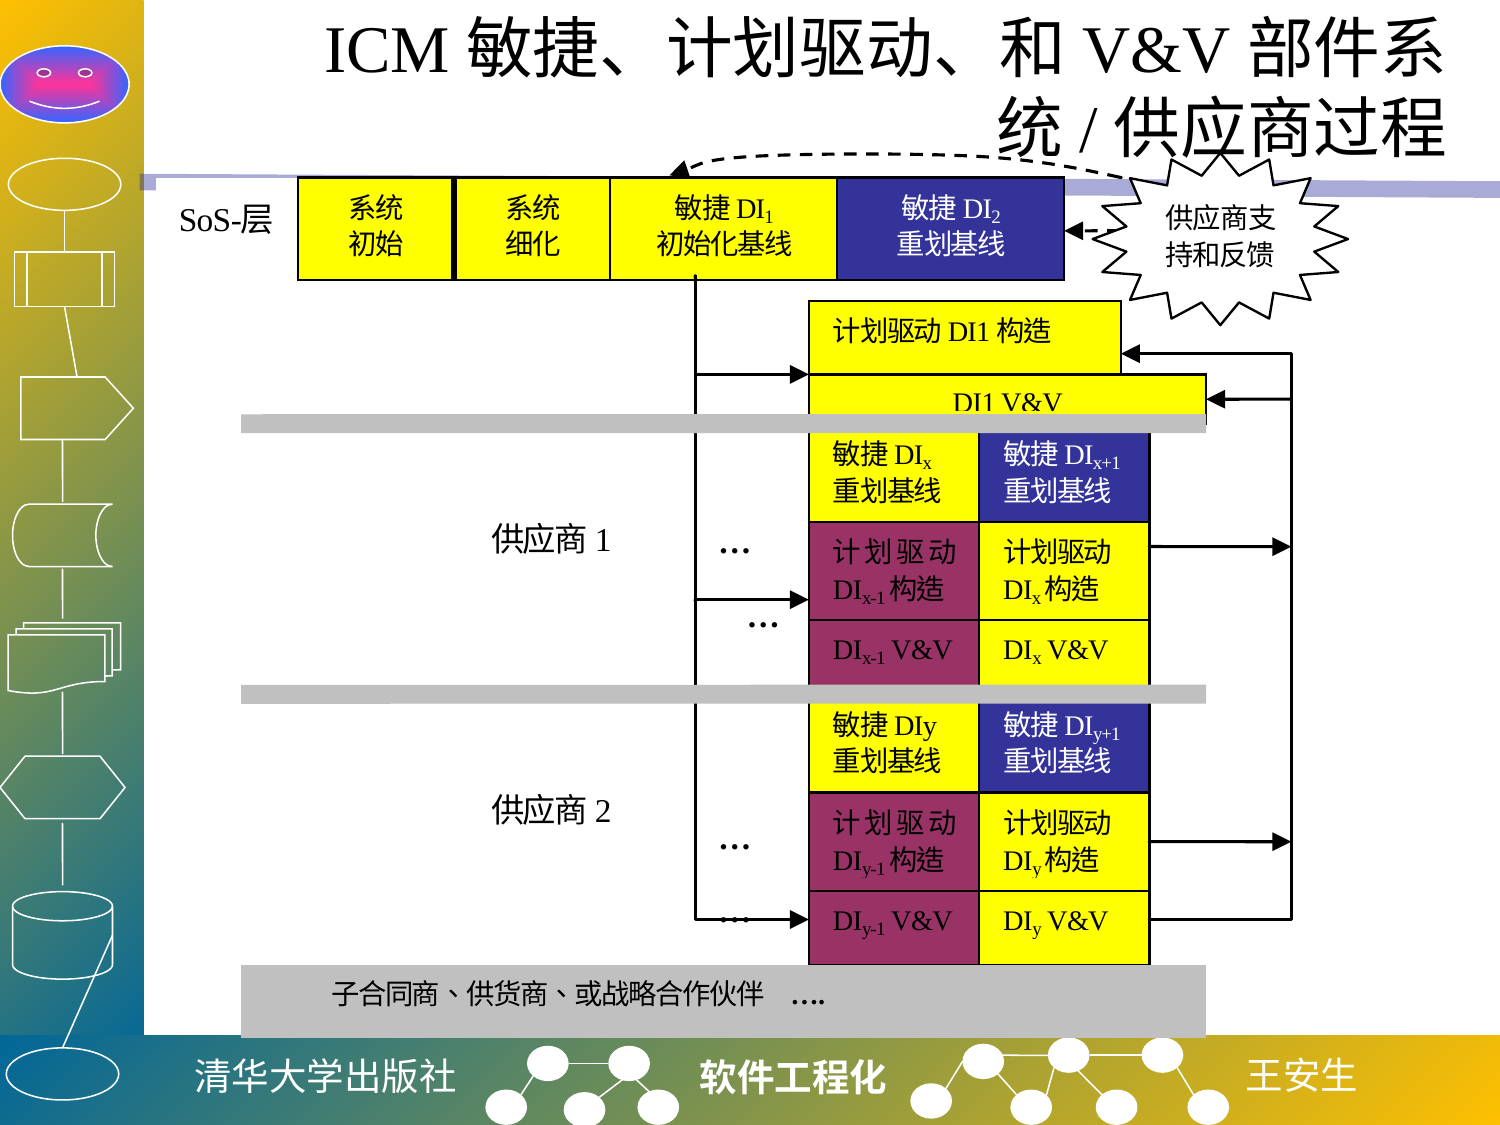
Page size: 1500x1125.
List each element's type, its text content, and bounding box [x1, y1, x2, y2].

title ICM敏捷、计划驱动、和V&V部件系统/供应商过程 [187, 24, 1463, 147]
picture [88, 136, 1363, 1053]
